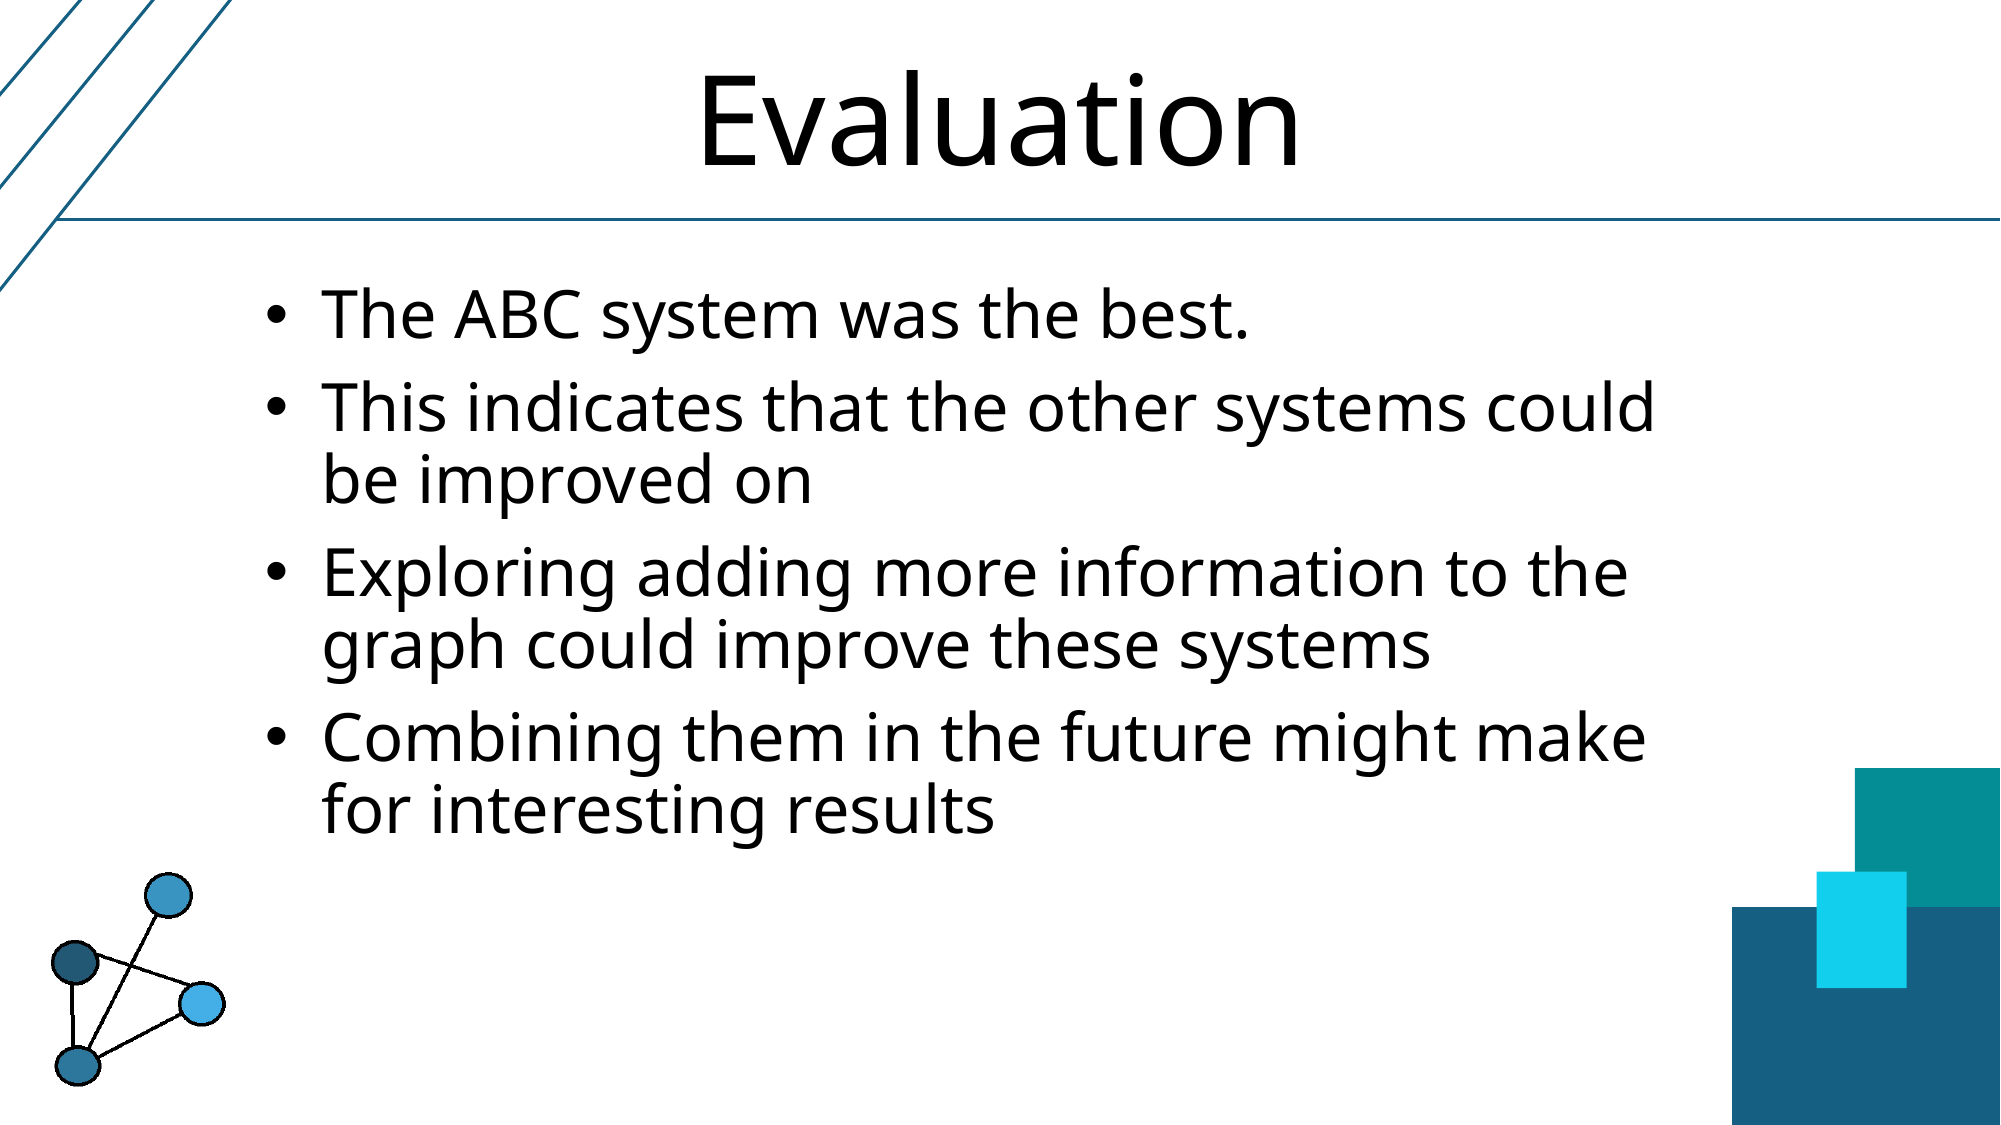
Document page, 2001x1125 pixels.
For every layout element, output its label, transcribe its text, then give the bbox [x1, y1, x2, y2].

subtitle The ABC system was the best. This indicates that the other systems could be improved on Exploring adding more information to the graph could improve these systems Combining them in the future might make for interesting results [249, 273, 1750, 980]
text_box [1732, 767, 2000, 1125]
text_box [0, 0, 174, 248]
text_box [0, 0, 251, 316]
picture [17, 854, 234, 1098]
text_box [0, 0, 103, 133]
title Evaluation [251, 20, 1750, 200]
